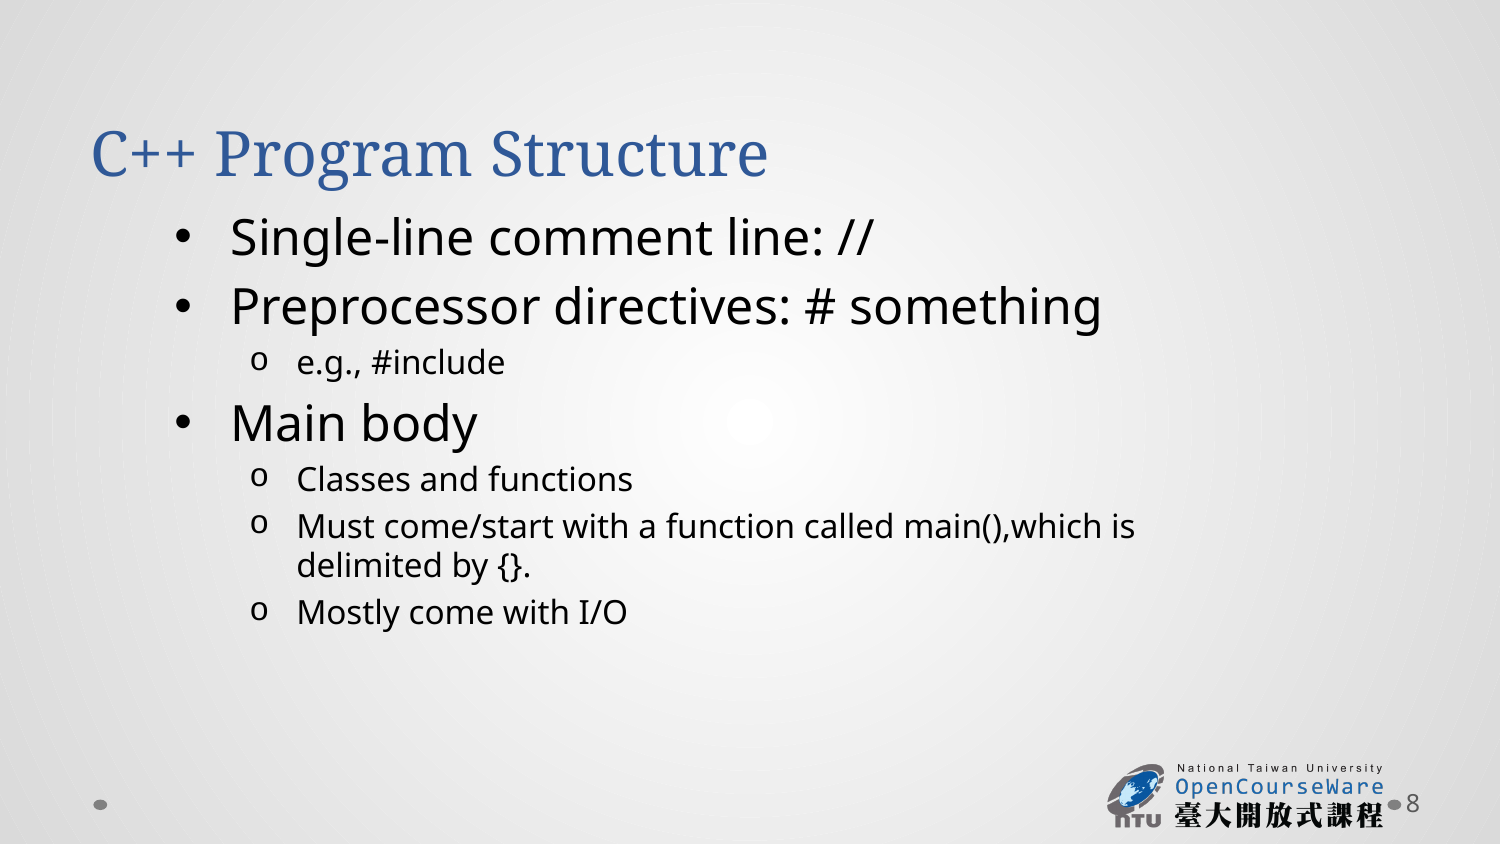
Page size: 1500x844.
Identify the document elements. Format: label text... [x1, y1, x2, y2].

slide_number 8 [1401, 782, 1494, 827]
picture [1085, 749, 1405, 844]
title C++ Program Structure [75, 0, 1425, 197]
list Single-line comment line: // Preprocessor directives: # something e.g., #include Main body Classes and functions Must come/start with a function called main(),which is delimited by {}. Mostly come with I/O [159, 197, 1247, 704]
